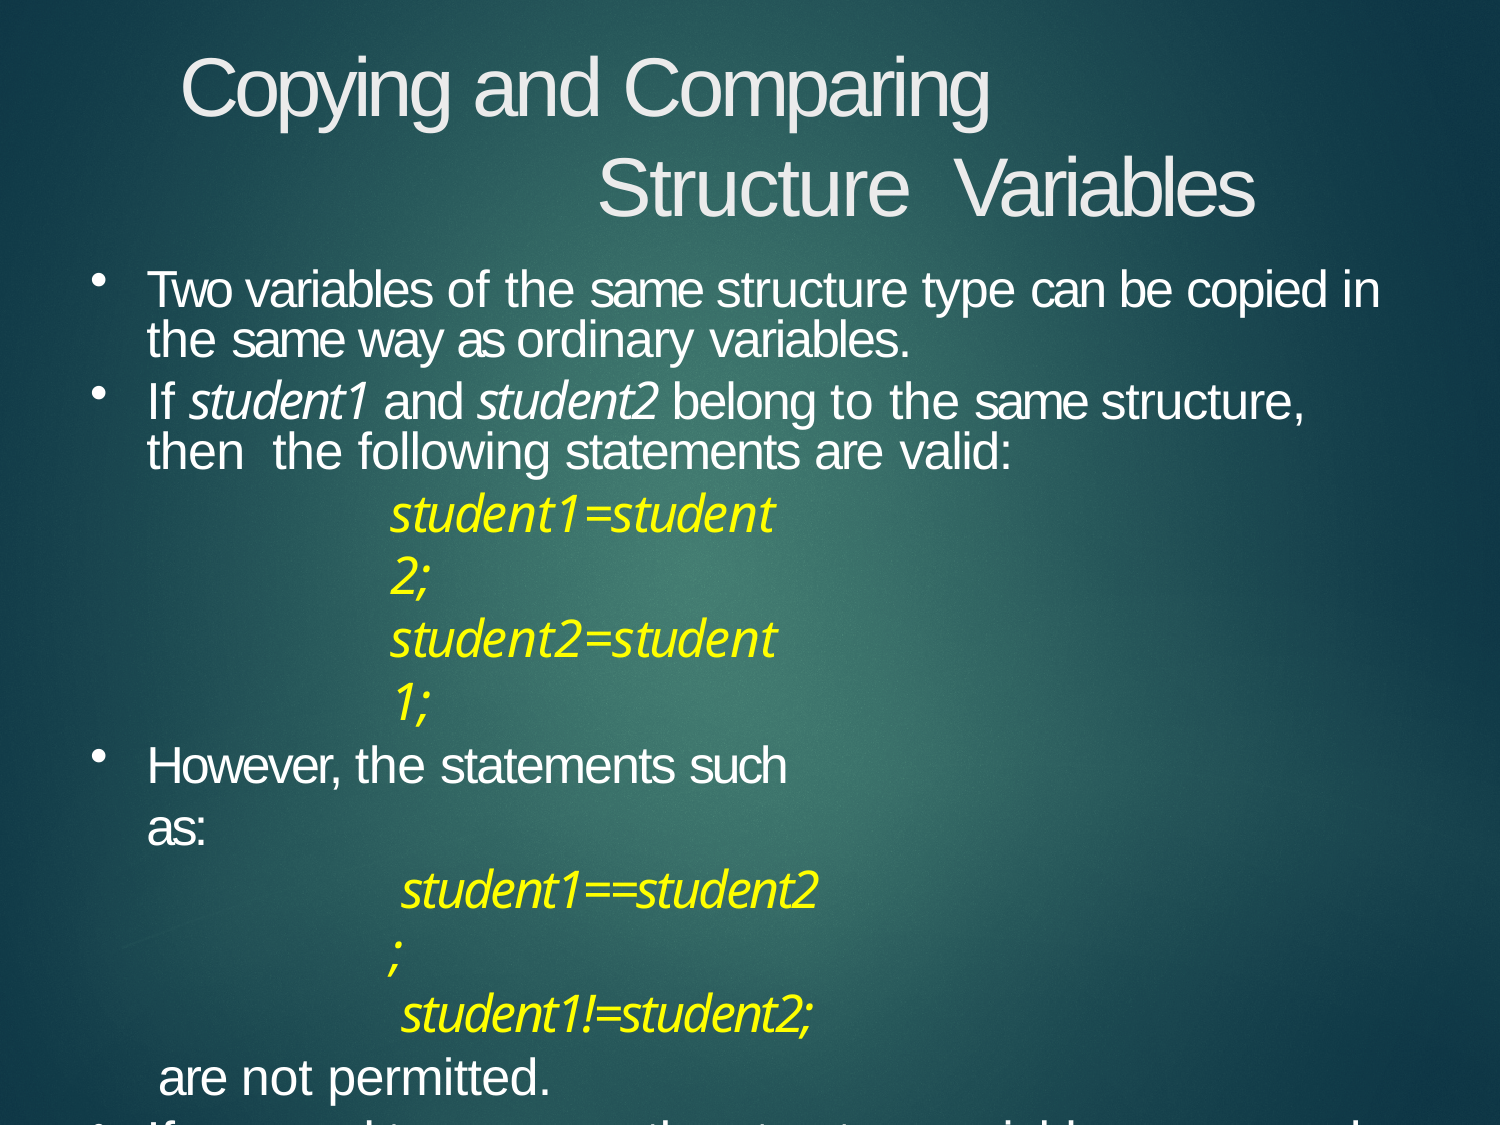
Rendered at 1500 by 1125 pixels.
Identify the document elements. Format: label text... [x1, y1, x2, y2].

title Copying and Comparing Structure Variables [177, 31, 1322, 234]
text_box Two variables of the same structure type can be copied in the same way as ordinary variables. If student1 and student2 belong to the same structure, then the following statements are valid: student1=student2; student2=student1; However, the statements such as: student1==student2 ; student1!=student2; are not permitted. If we need to compare the structure variables, we may do so by comparing members individually. [87, 253, 1413, 1125]
